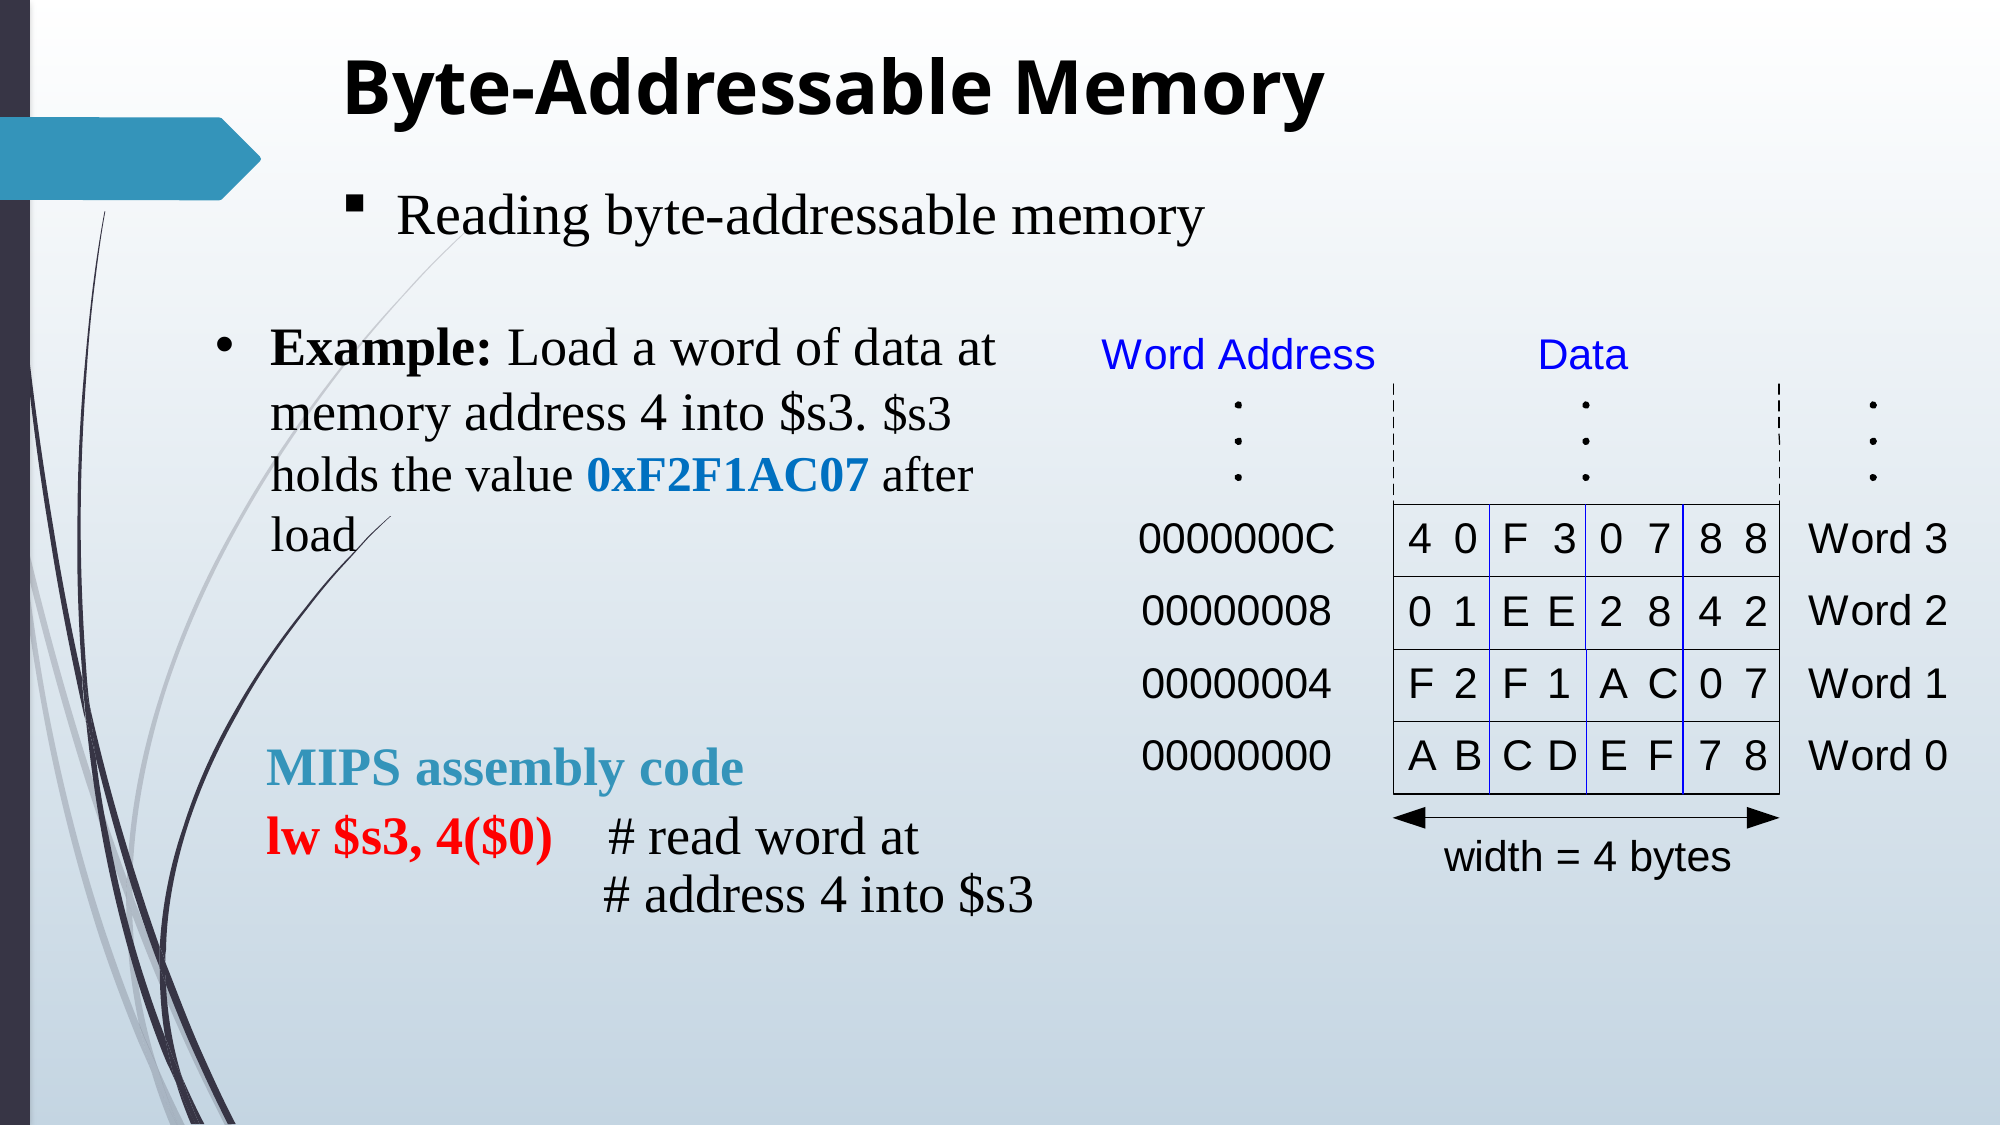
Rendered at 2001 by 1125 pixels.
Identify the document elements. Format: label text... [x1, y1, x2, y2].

text_box Example: Load a word of data at memory address 4 into $s3. $s3 holds the value 0xF2F1AC07 after load [200, 304, 1030, 647]
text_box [1057, 314, 1978, 895]
text_box MIPS assembly code lw $s3, 4($0) # read word at # address 4 into $s3 [251, 730, 1328, 945]
text_box Reading byte-addressable memory [326, 168, 1881, 563]
title Byte-Addressable Memory [326, 0, 1789, 168]
